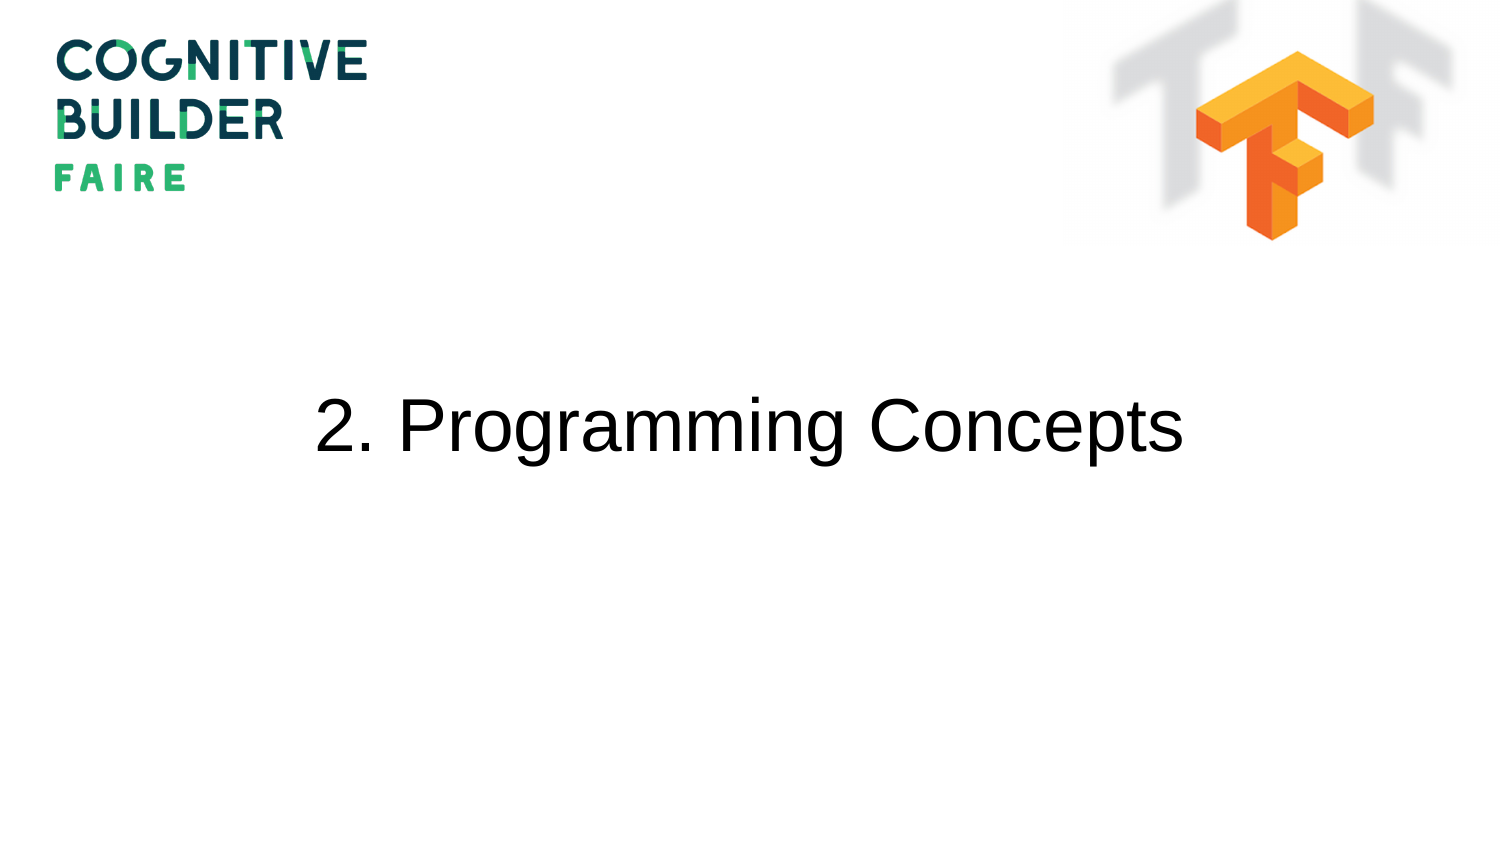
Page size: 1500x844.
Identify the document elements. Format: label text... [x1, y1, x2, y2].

picture [0, 0, 422, 232]
title 2. Programming Concepts [51, 352, 1449, 491]
picture [1063, 0, 1500, 246]
